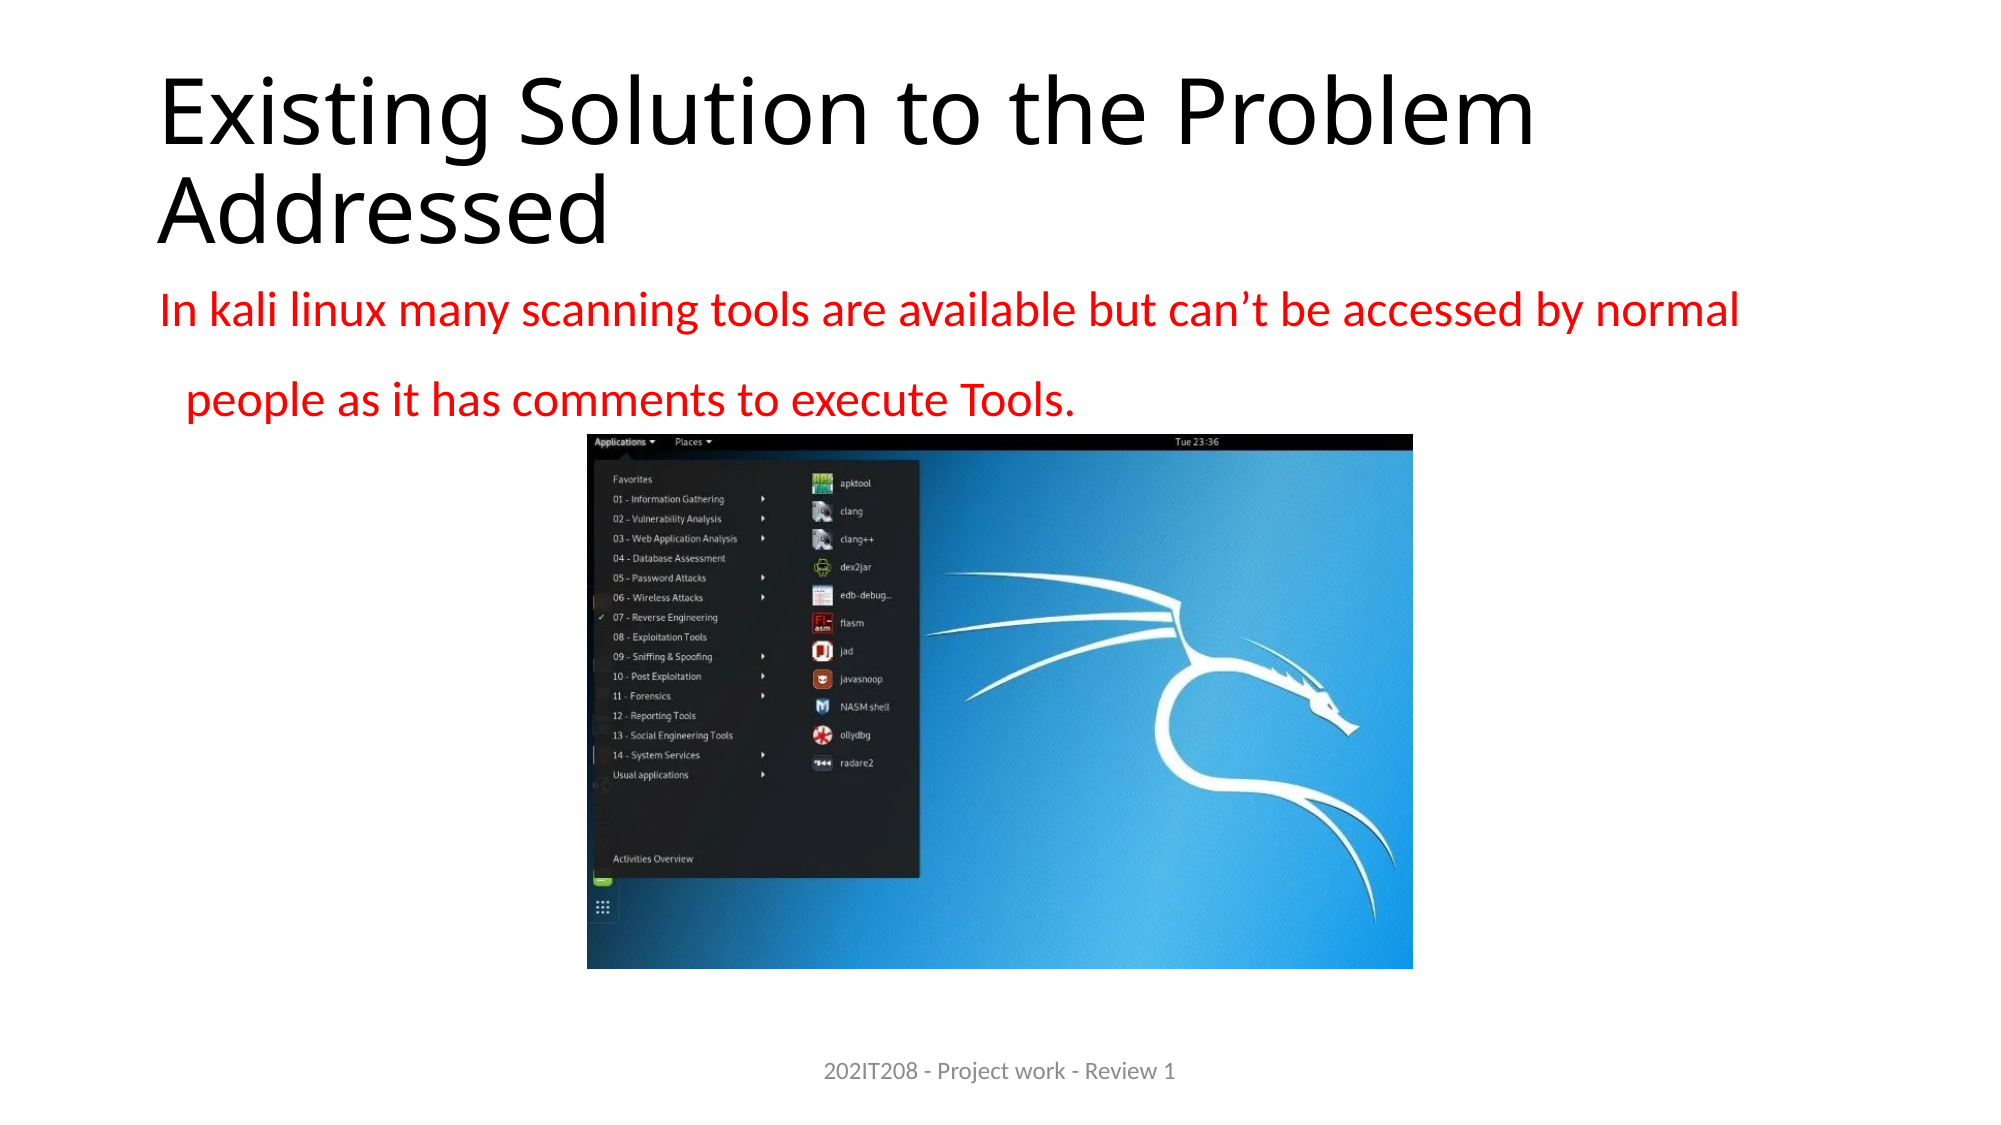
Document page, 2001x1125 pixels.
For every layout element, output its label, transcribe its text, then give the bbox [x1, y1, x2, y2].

list In kali linux many scanning tools are available but can’t be accessed by normal people as it has comments to execute Tools. [132, 238, 1858, 953]
title Existing Solution to the Problem Addressed [142, 55, 1868, 273]
footer 202IT208 - Project work - Review 1 [662, 1039, 1338, 1100]
picture [587, 434, 1413, 969]
